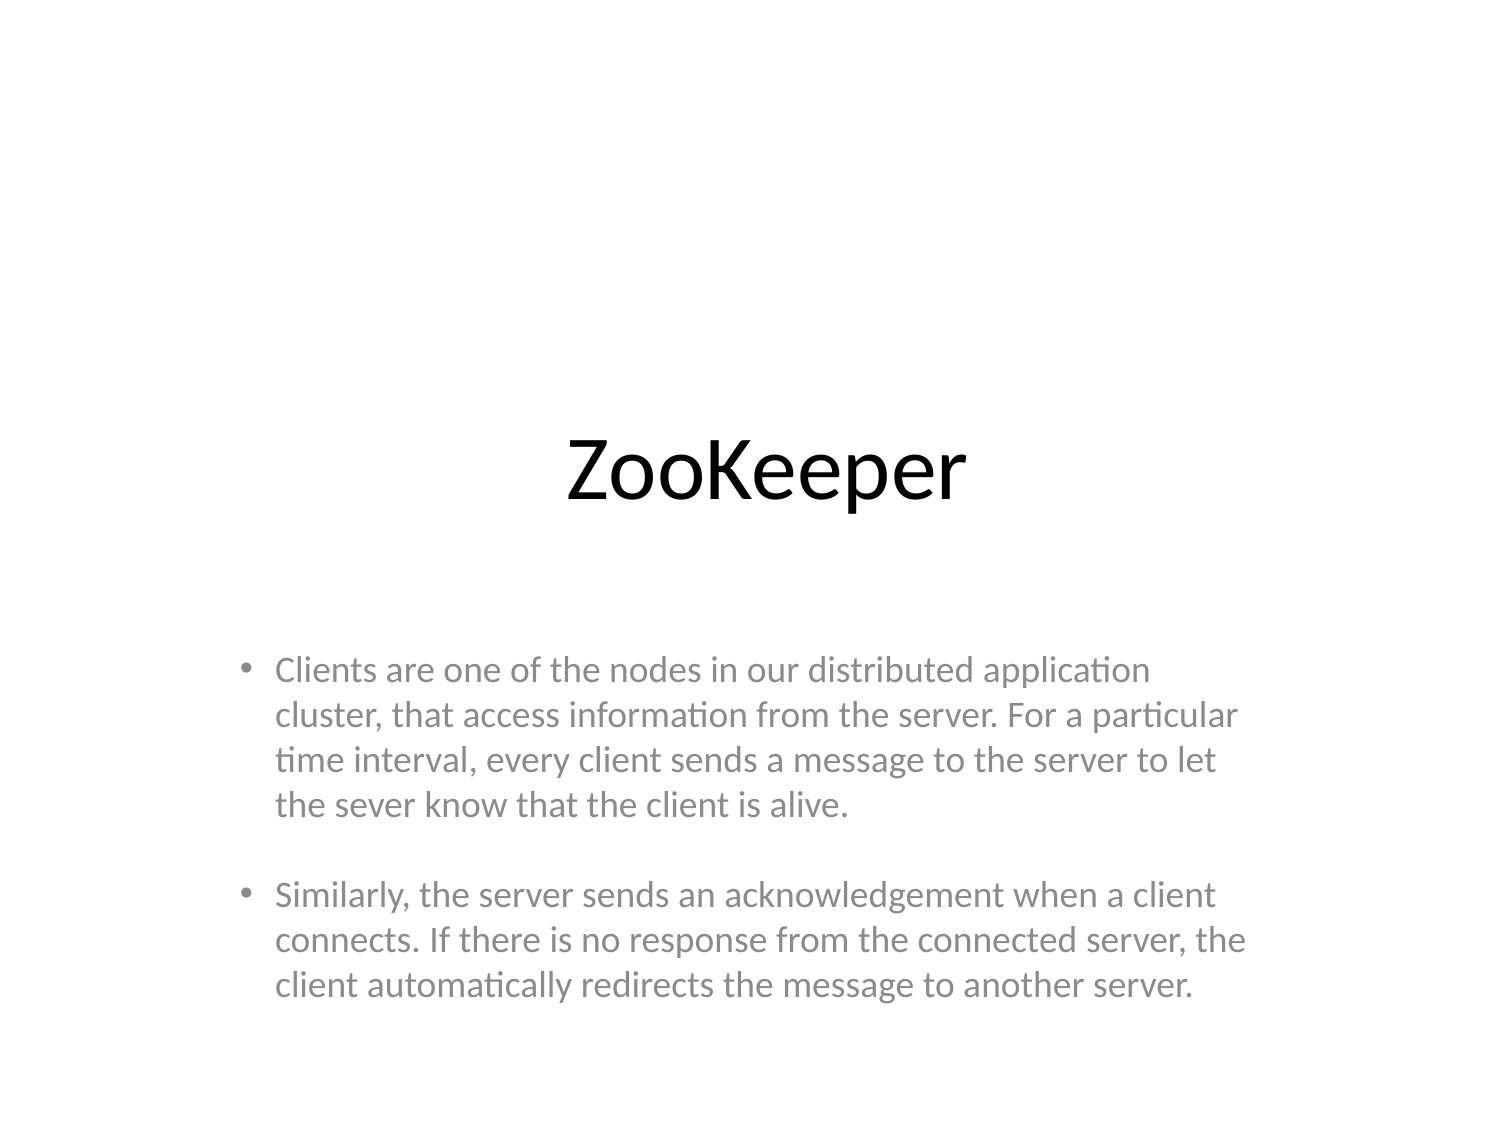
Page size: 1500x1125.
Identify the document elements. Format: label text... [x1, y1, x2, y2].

text_box Clients are one of the nodes in our distributed application cluster, that access information from the server. For a particular time interval, every client sends a message to the server to let the sever know that the client is alive. Similarly, the server sends an acknowledgement when a client connects. If there is no response from the connected server, the client automatically redirects the message to another server. [224, 637, 1275, 925]
text_box ZooKeeper [130, 342, 1406, 584]
